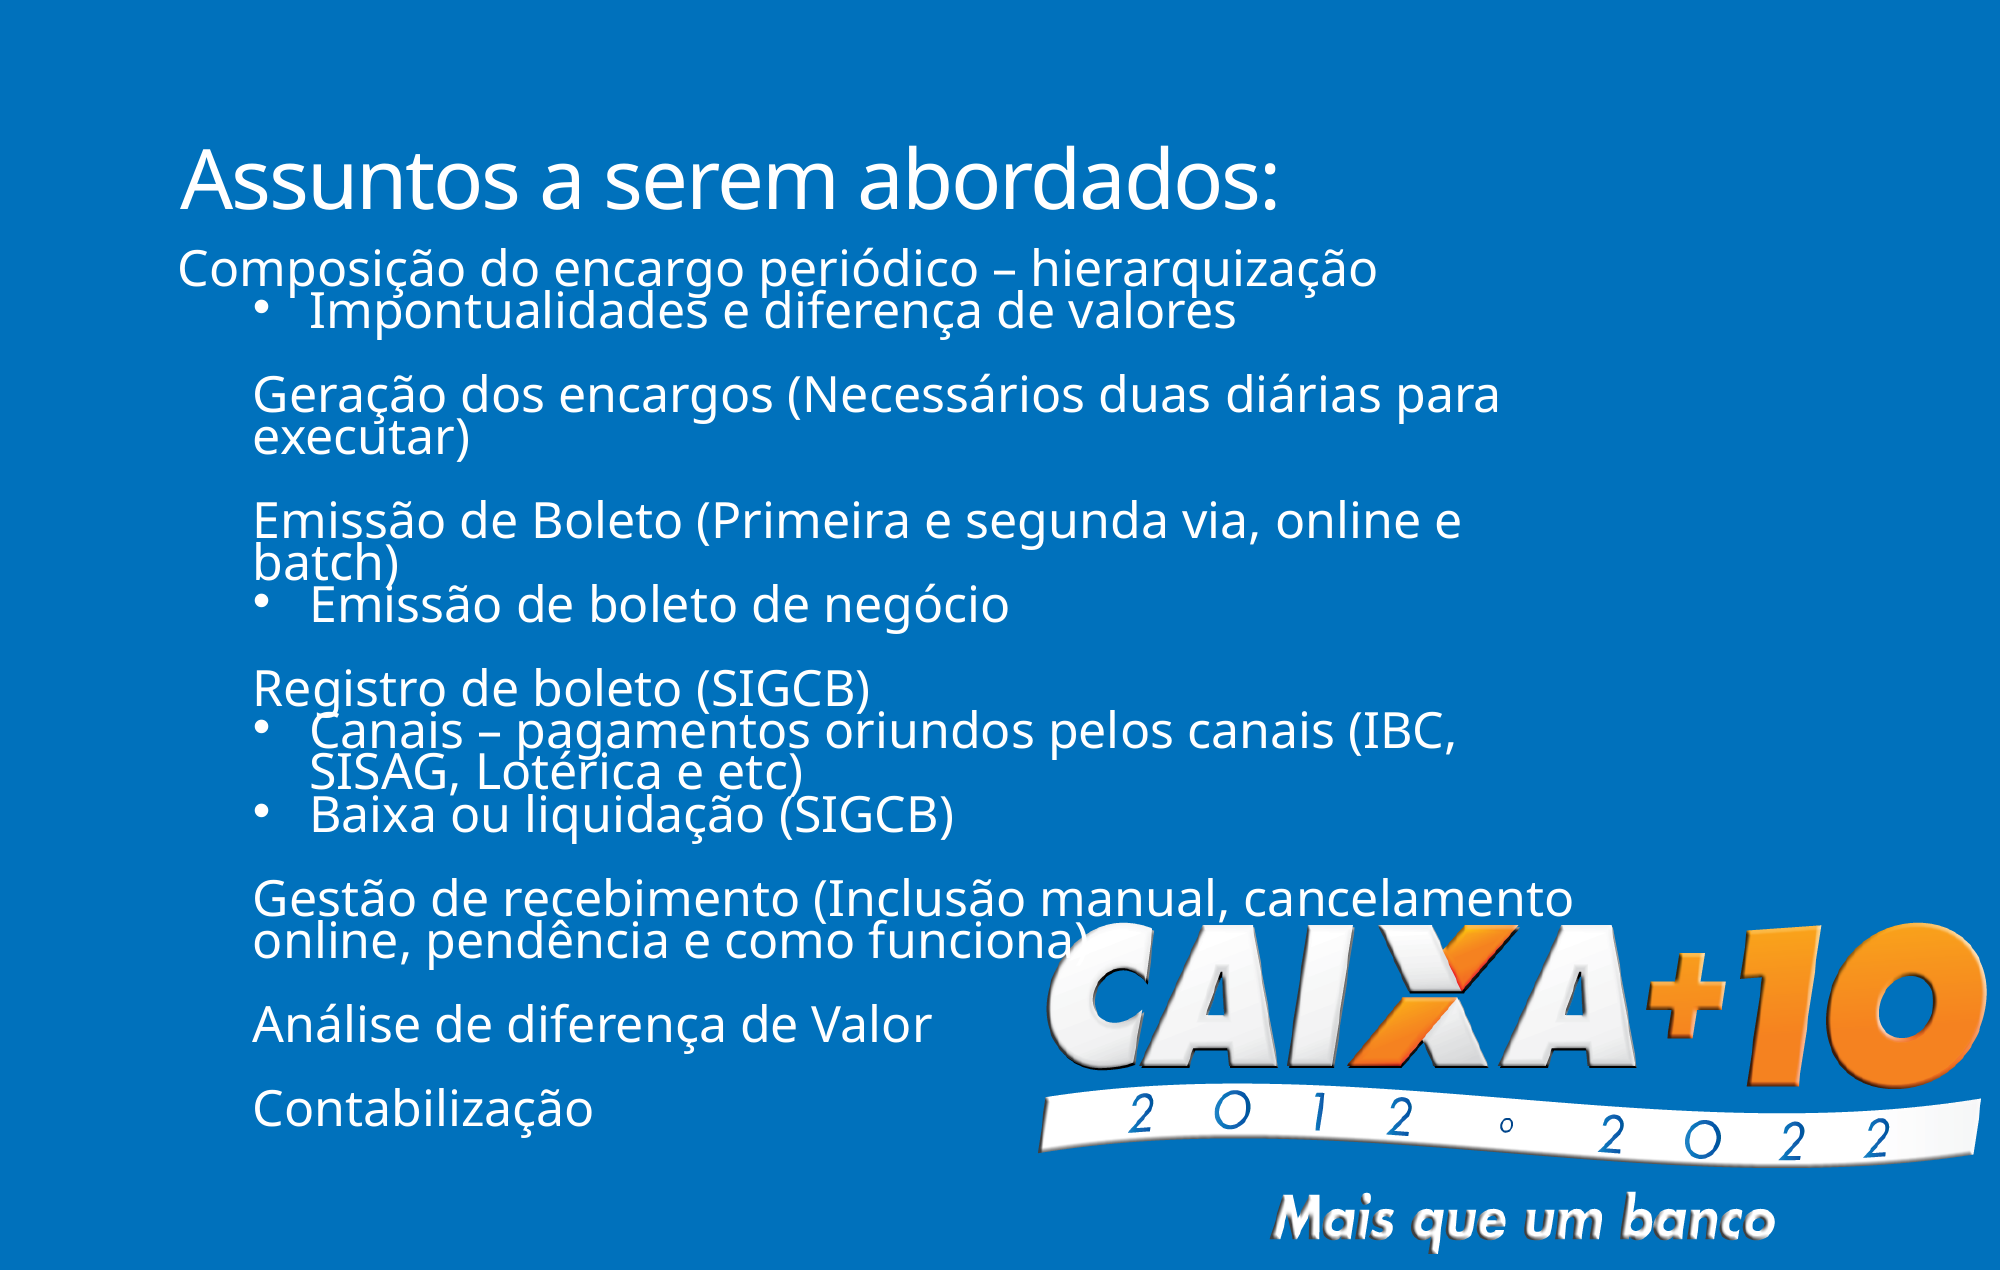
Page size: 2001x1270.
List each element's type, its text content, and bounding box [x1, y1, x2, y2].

list Assuntos a serem abordados: [179, 137, 1976, 210]
text_box Composição do encargo periódico – hierarquização Impontualidades e diferença de valores Geração dos encargos (Necessários duas diárias para executar) Emissão de Boleto (Primeira e segunda via, online e batch) Emissão de boleto de negócio Registro de boleto (SIGCB) Canais – pagamentos oriundos pelos canais (IBC, SISAG, Lotérica e etc) Baixa ou liquidação (SIGCB) Gestão de recebimento (Inclusão manual, cancelamento online, pendência e como funciona) Análise de diferença de Valor Contabilização [163, 245, 1630, 1142]
picture [1027, 901, 1995, 1263]
